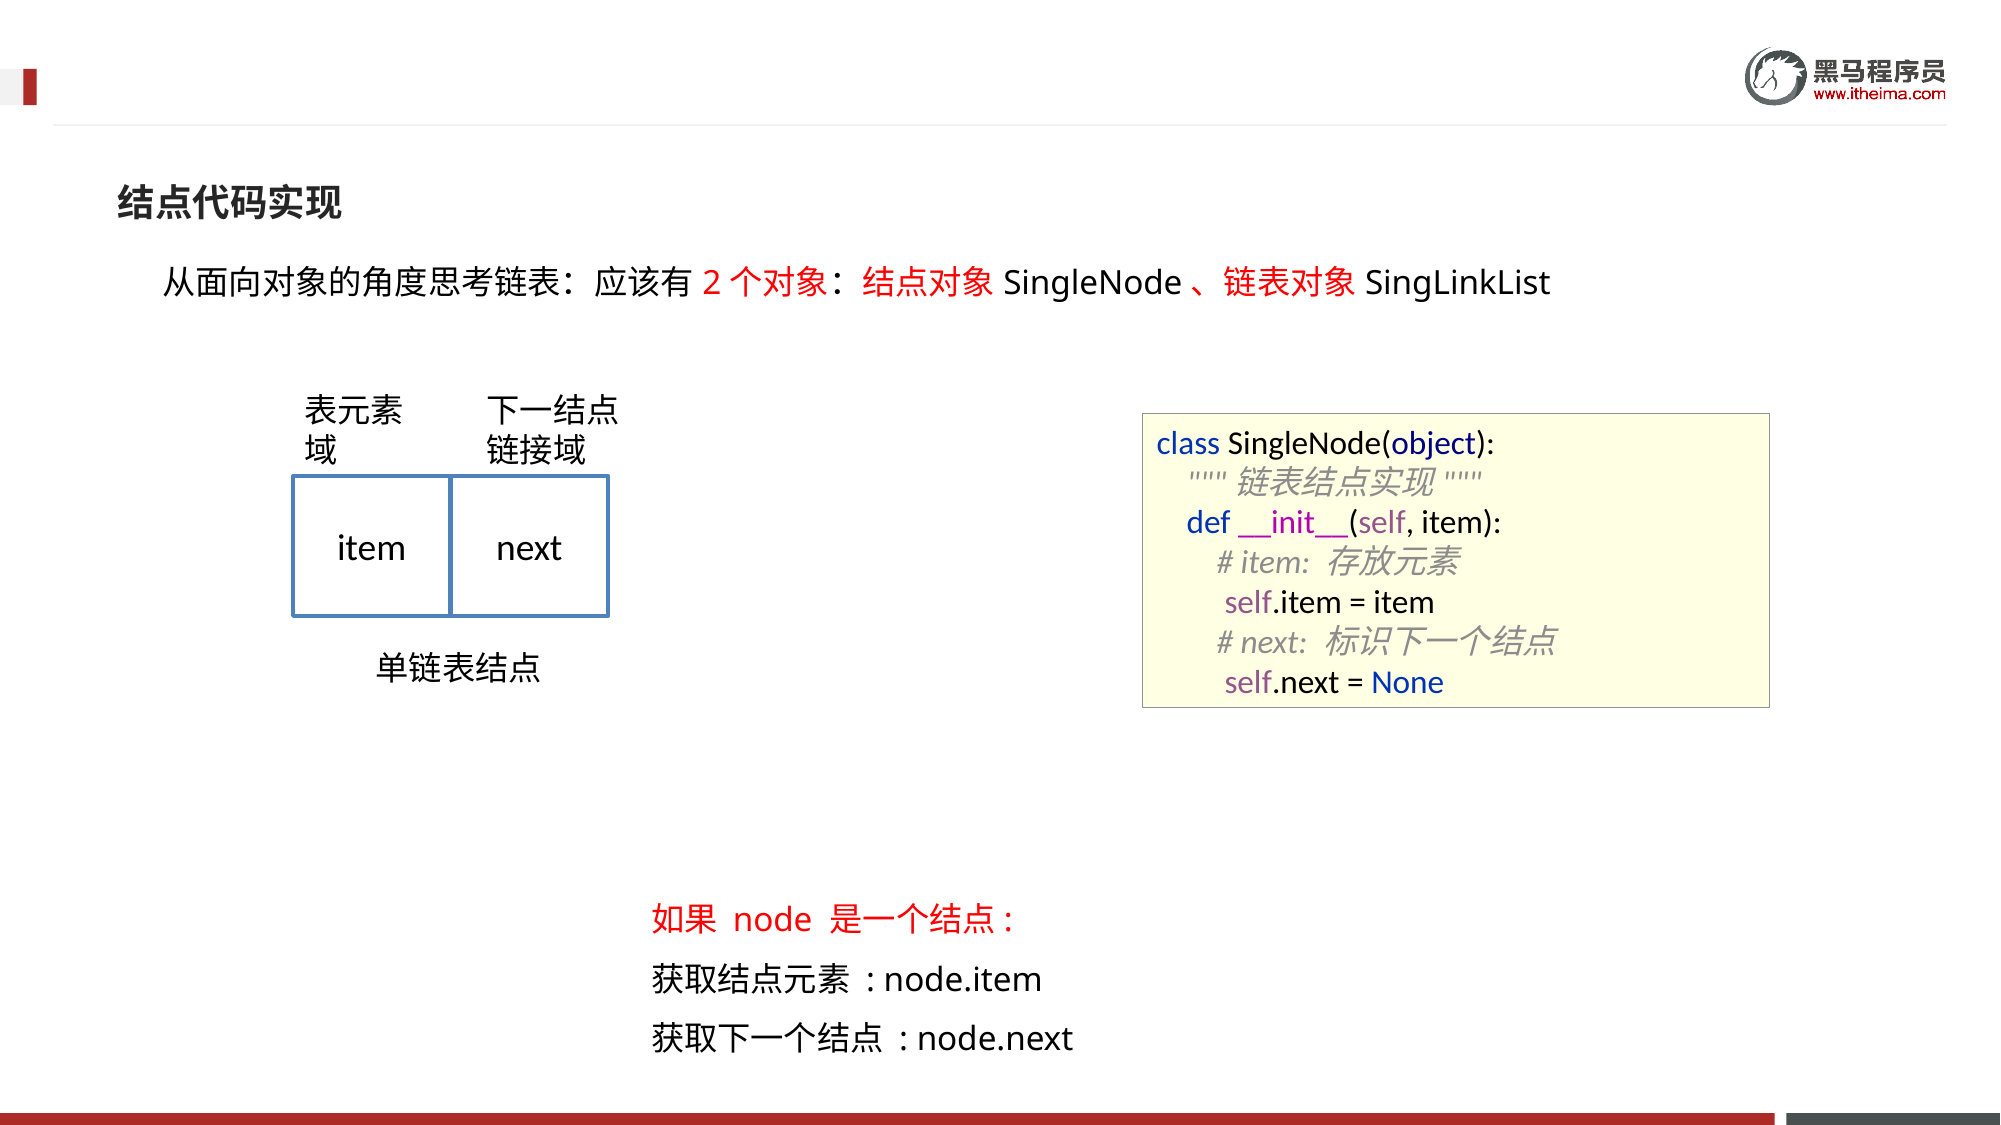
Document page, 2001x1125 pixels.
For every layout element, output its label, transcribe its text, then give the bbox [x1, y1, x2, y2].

text_box item [291, 474, 448, 618]
text_box 从面向对象的角度思考链表：应该有2个对象：结点对象SingleNode、链表对象SingLinkList [147, 233, 1566, 309]
picture [1744, 46, 1946, 106]
list 结点代码实现 [102, 159, 1867, 245]
text_box class SingleNode(object): """链表结点实现""" def __init__(self, item): # item: 存放元素 self.item = item # next: 标识下一个结点 self.next = None [1141, 413, 1770, 708]
text_box 下一结点 链接域 [472, 381, 635, 477]
text_box 表元素 域 [289, 382, 420, 477]
text_box 单链表结点 [360, 639, 557, 695]
text_box next [448, 474, 610, 618]
text_box 如果 node 是一个结点: 获取结点元素 : node.item 获取下一个结点 : node.next [636, 870, 1107, 1065]
